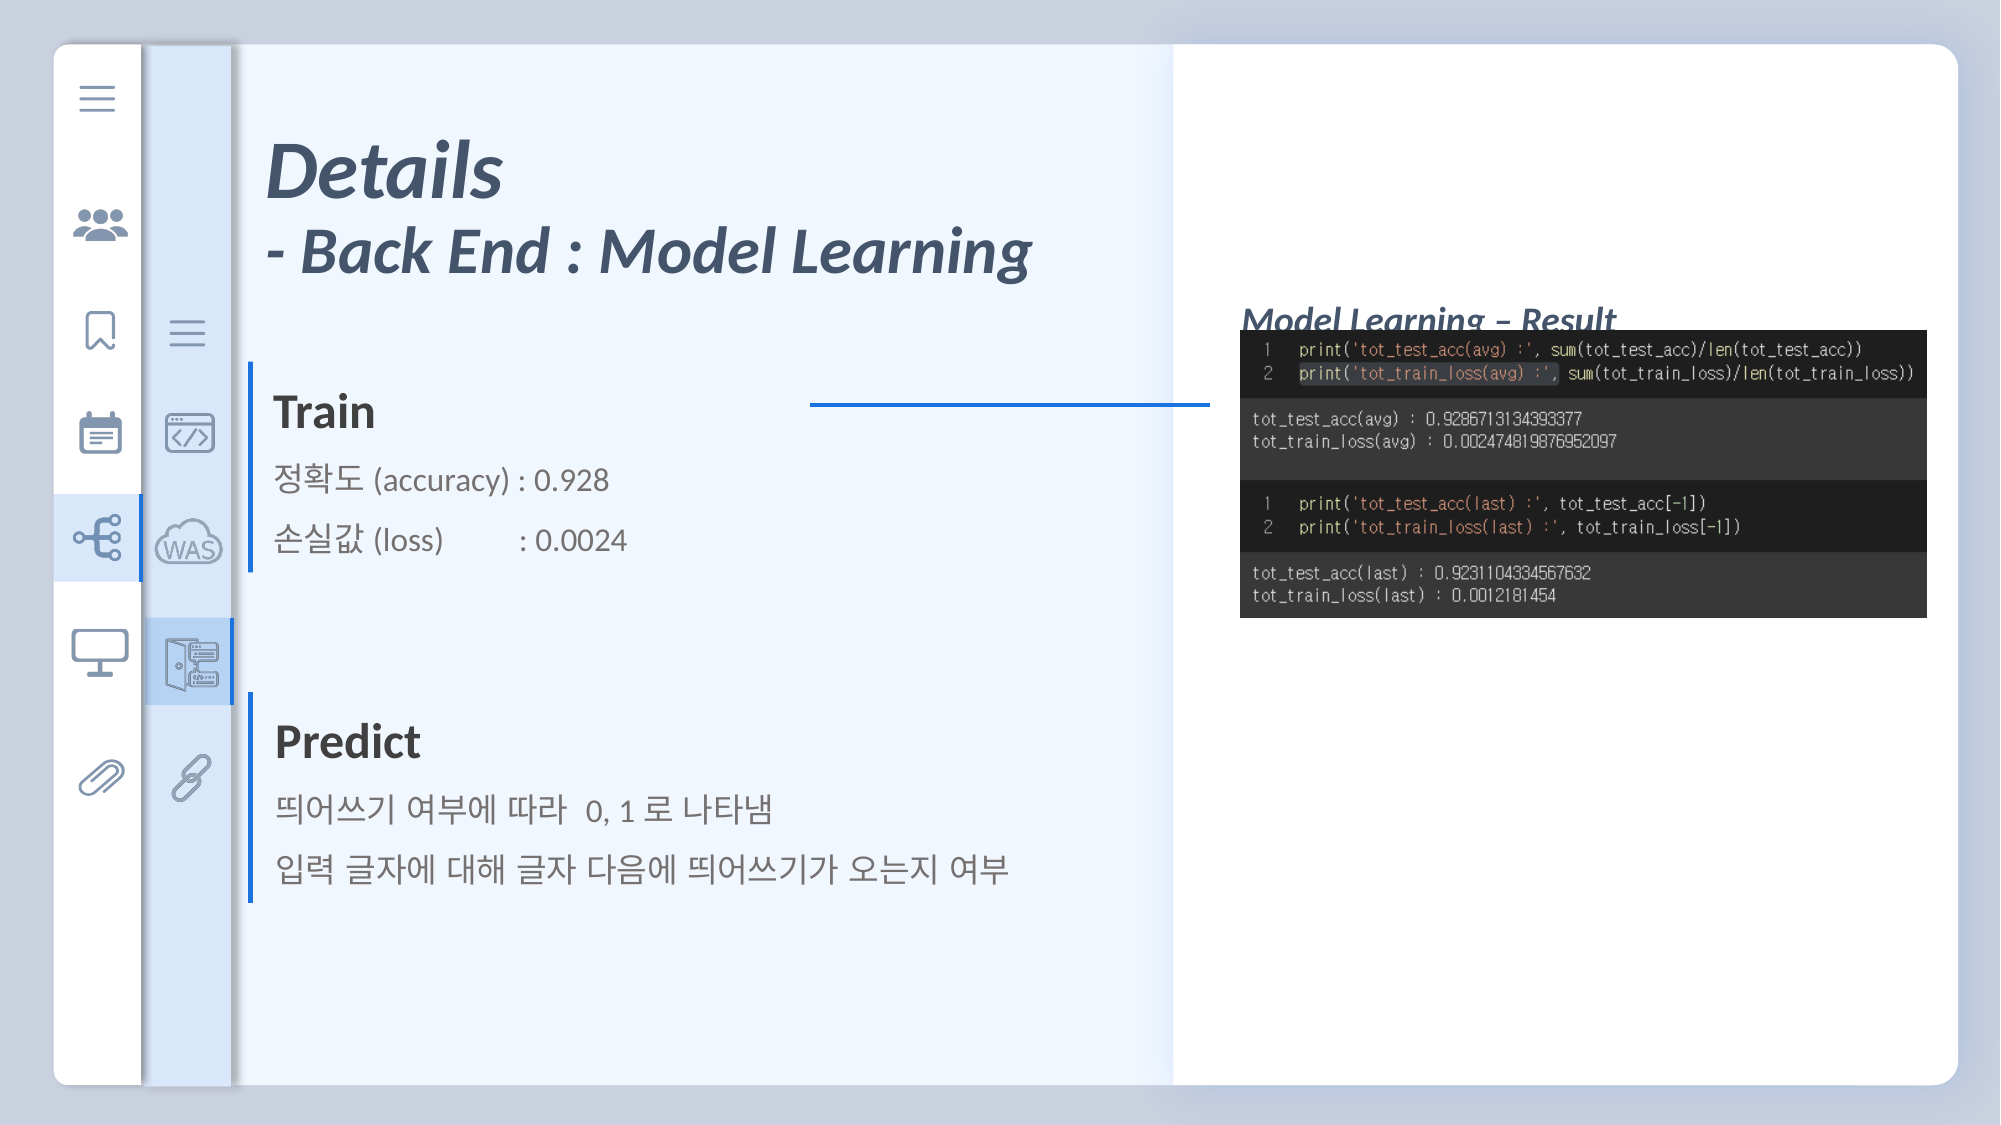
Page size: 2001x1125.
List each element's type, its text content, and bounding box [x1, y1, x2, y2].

text_box [1165, 407, 1172, 1073]
table_header [151, 618, 230, 705]
text_box [150, 45, 232, 618]
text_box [53, 44, 141, 1086]
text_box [250, 671, 1134, 915]
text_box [250, 340, 1040, 585]
picture [150, 512, 226, 569]
picture [167, 754, 216, 802]
text_box [146, 705, 232, 1088]
picture [163, 411, 217, 454]
text_box - Back End : Model Learning [250, 159, 1172, 295]
text_box [1172, 43, 1960, 1087]
text_box [244, 43, 1172, 1087]
text_box Details [250, 58, 1172, 159]
text_box Model Learning – Result [1226, 266, 1699, 349]
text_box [169, 320, 206, 347]
picture [164, 637, 220, 693]
picture [1240, 330, 1927, 618]
